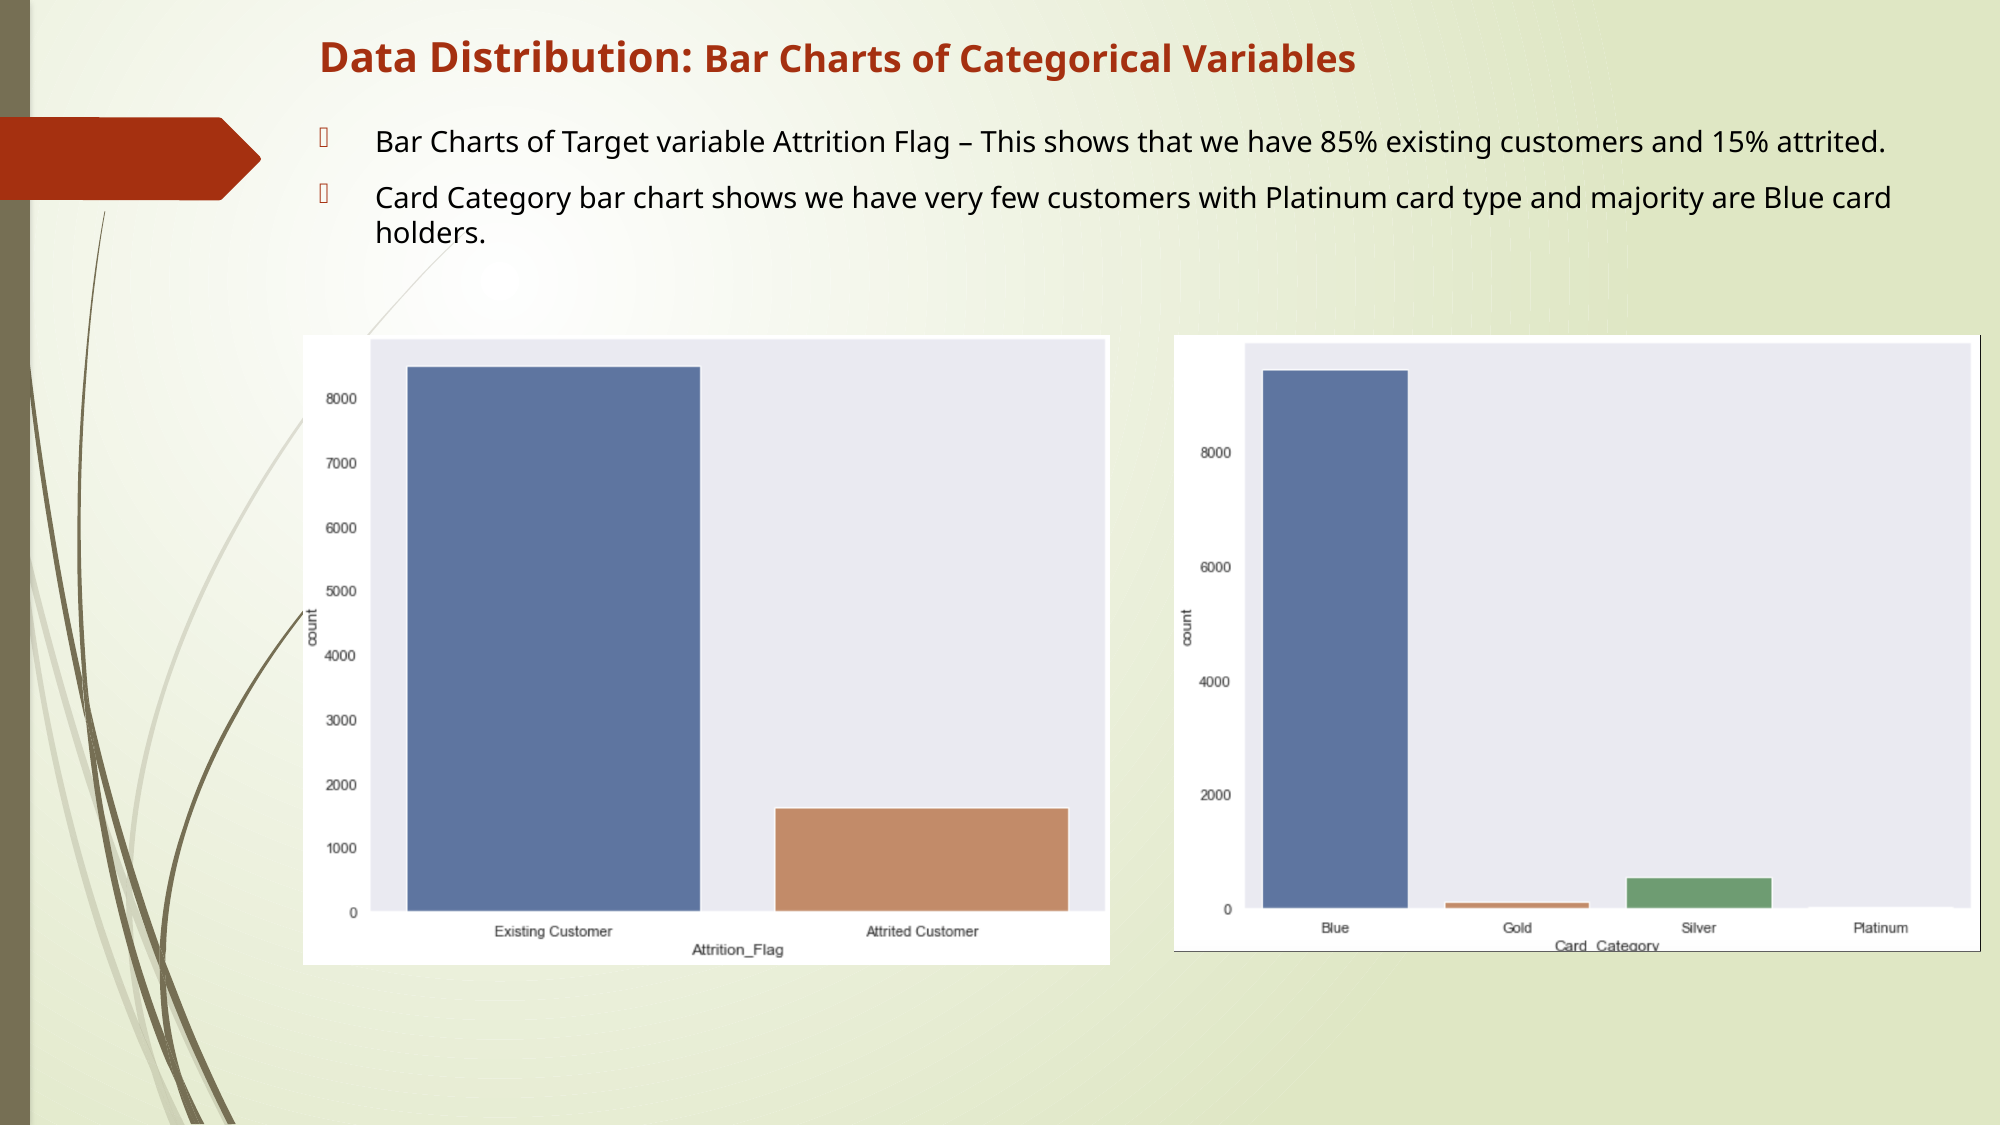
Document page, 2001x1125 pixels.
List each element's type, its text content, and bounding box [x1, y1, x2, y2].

picture [303, 334, 1110, 965]
picture [1174, 334, 1981, 953]
title Data Distribution: Bar Charts of Categorical Variables [303, 23, 1853, 115]
list Bar Charts of Target variable Attrition Flag – This shows that we have 85% existing customers and 15% attrited. Card Category bar chart shows we have very few customers with Platinum card type and majority are Blue card holders. [303, 115, 1981, 1088]
